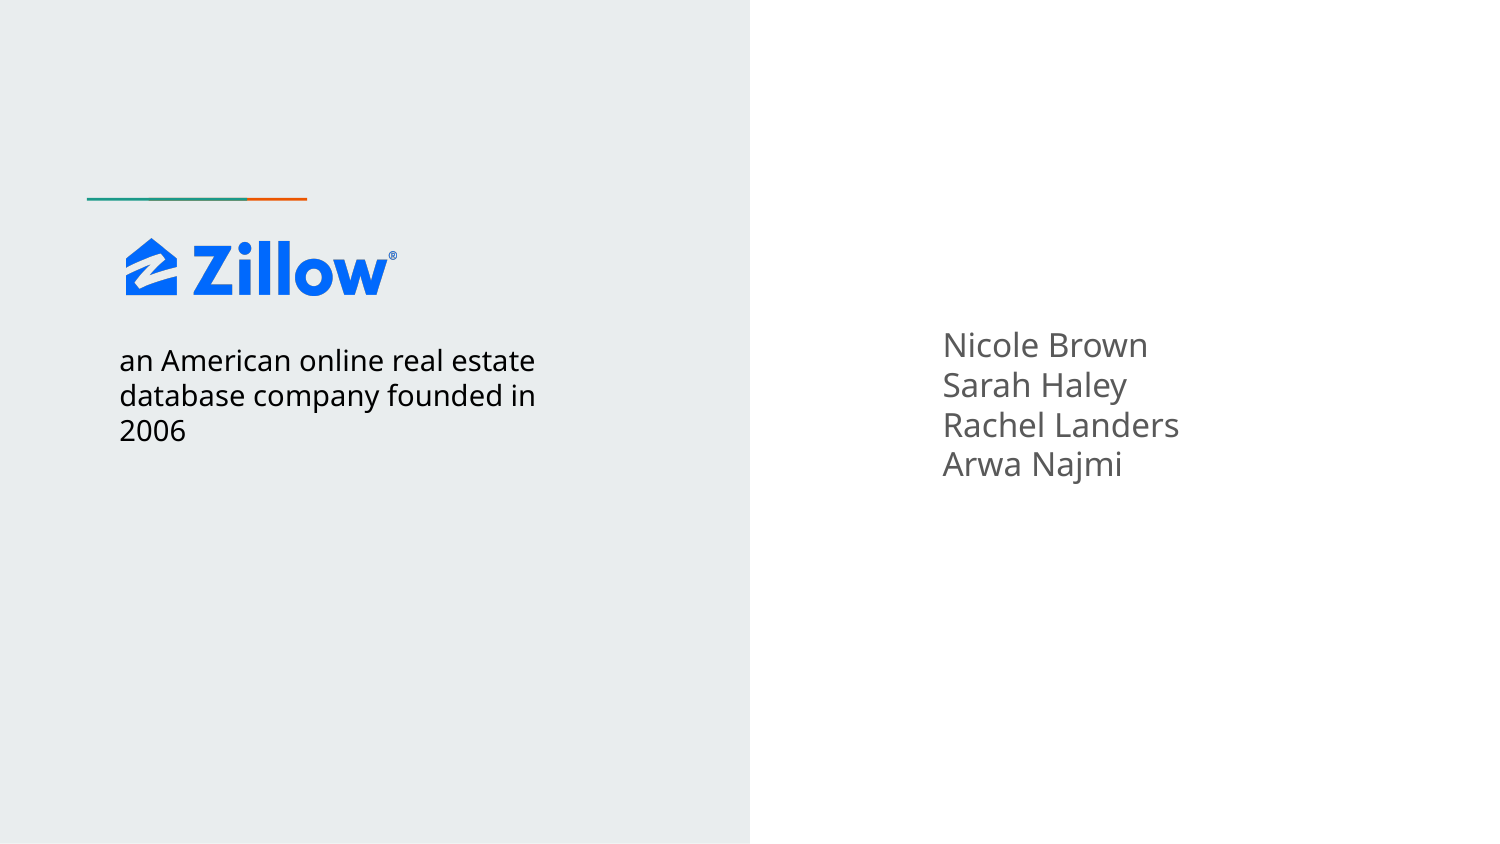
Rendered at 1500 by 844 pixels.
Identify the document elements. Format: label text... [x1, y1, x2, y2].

text_box an American online real estate database company founded in 2006 [104, 327, 597, 820]
picture [125, 238, 397, 296]
subtitle Nicole Brown Sarah Haley Rachel Landers Arwa Najmi [927, 308, 1384, 535]
